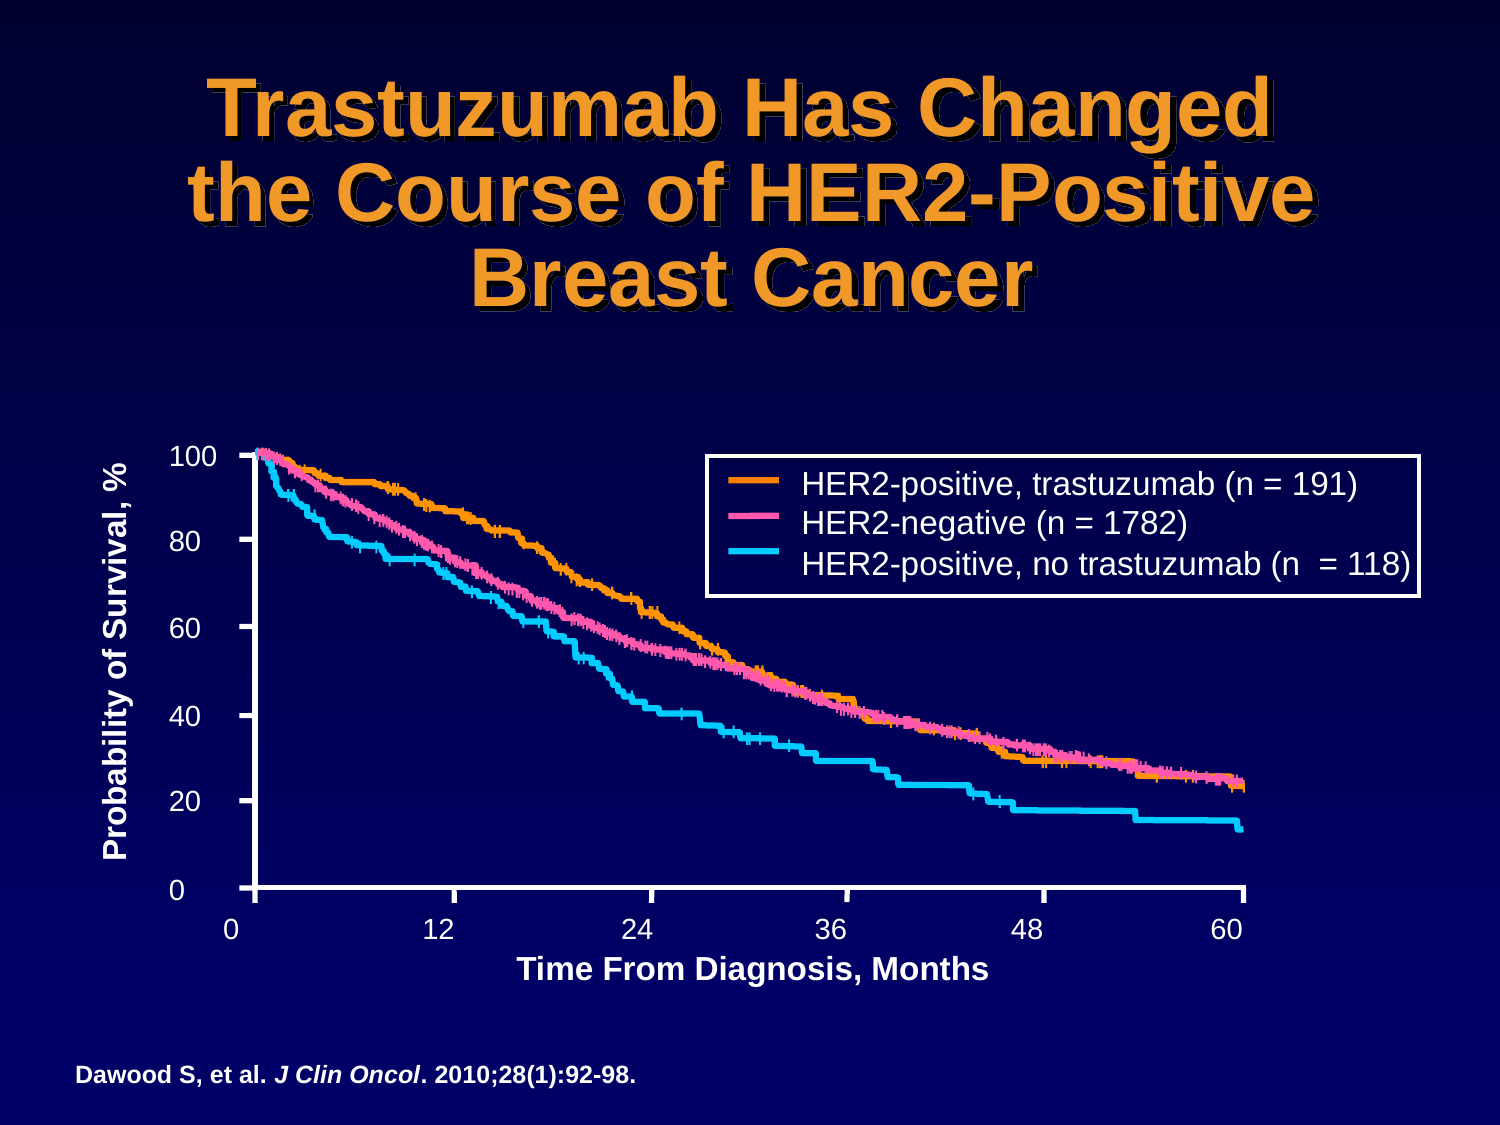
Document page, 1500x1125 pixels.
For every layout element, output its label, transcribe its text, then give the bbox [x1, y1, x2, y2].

text_box 60 [153, 602, 247, 652]
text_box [256, 452, 1244, 788]
text_box 0 [208, 902, 301, 953]
text_box 40 [153, 689, 247, 740]
text_box 24 [606, 902, 699, 939]
text_box 48 [996, 902, 1089, 939]
text_box Probability of Survival, % [87, 439, 138, 873]
text_box 0 [153, 863, 247, 914]
text_box Time From Diagnosis, Months [256, 939, 1250, 995]
text_box 100 [153, 430, 247, 480]
text_box 80 [153, 514, 247, 565]
text_box [254, 793, 1247, 888]
text_box [1248, 455, 1419, 596]
text_box [1000, 796, 1244, 830]
text_box Trastuzumab Has Changed the Course of HER2-Positive Breast Cancer [50, 113, 1454, 280]
text_box [987, 796, 999, 802]
text_box 12 [407, 902, 501, 939]
text_box 20 [153, 774, 247, 825]
text_box Dawood S, et al. J Clin Oncol. 2010;28(1):92-98. [60, 1051, 1011, 1097]
text_box 36 [799, 902, 893, 939]
text_box HER2-positive, trastuzumab (n = 191) HER2-negative (n = 1782) HER2-positive, no trastuzumab (n = 118) [1248, 454, 1428, 589]
text_box 60 [1195, 902, 1288, 953]
